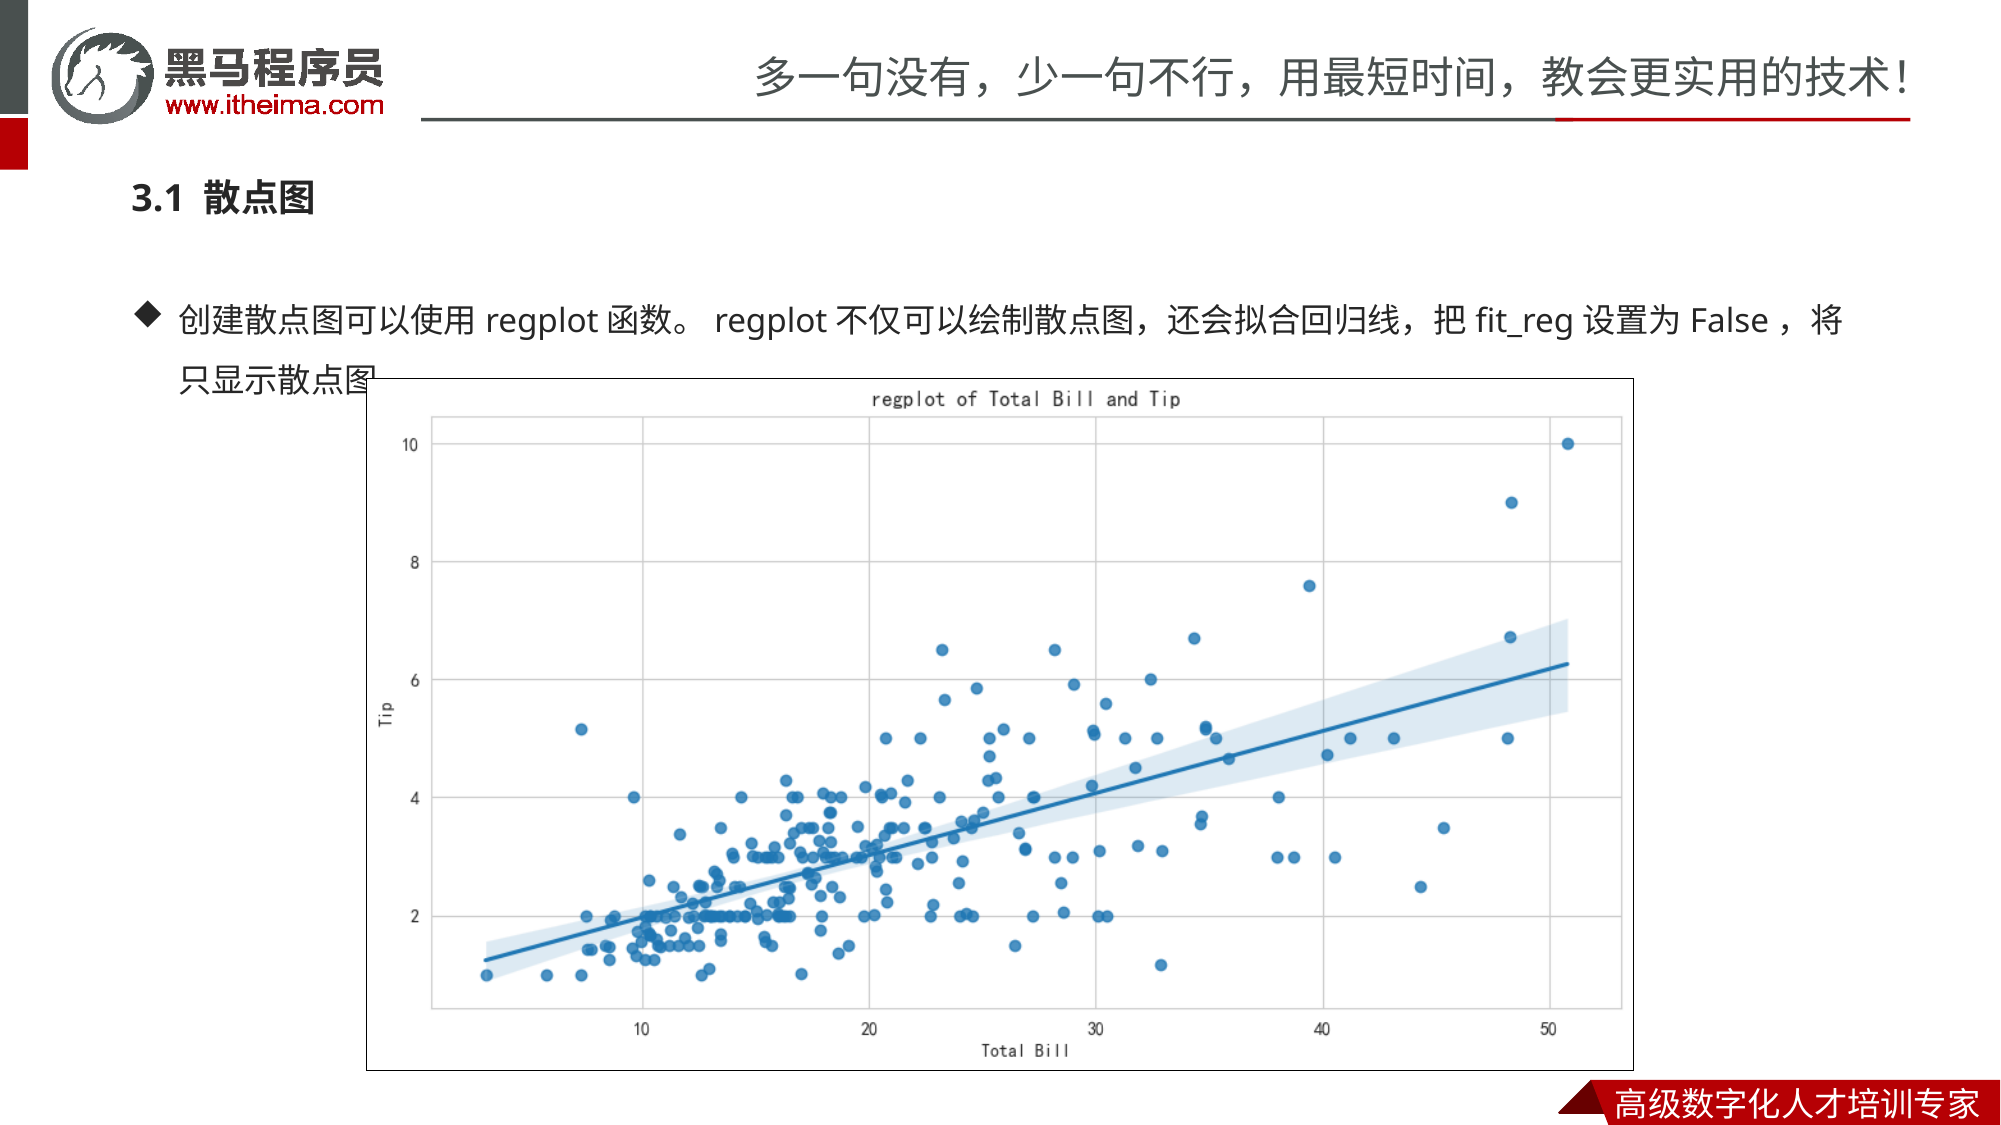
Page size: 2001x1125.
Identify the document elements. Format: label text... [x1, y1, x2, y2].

list 创建散点图可以使用regplot函数。regplot不仅可以绘制散点图，还会拟合回归线，把fit_reg设置为False，将只显示散点图 [116, 271, 1872, 964]
picture [366, 378, 1634, 1071]
picture [50, 26, 384, 125]
list 3.1 散点图 [116, 154, 1872, 239]
